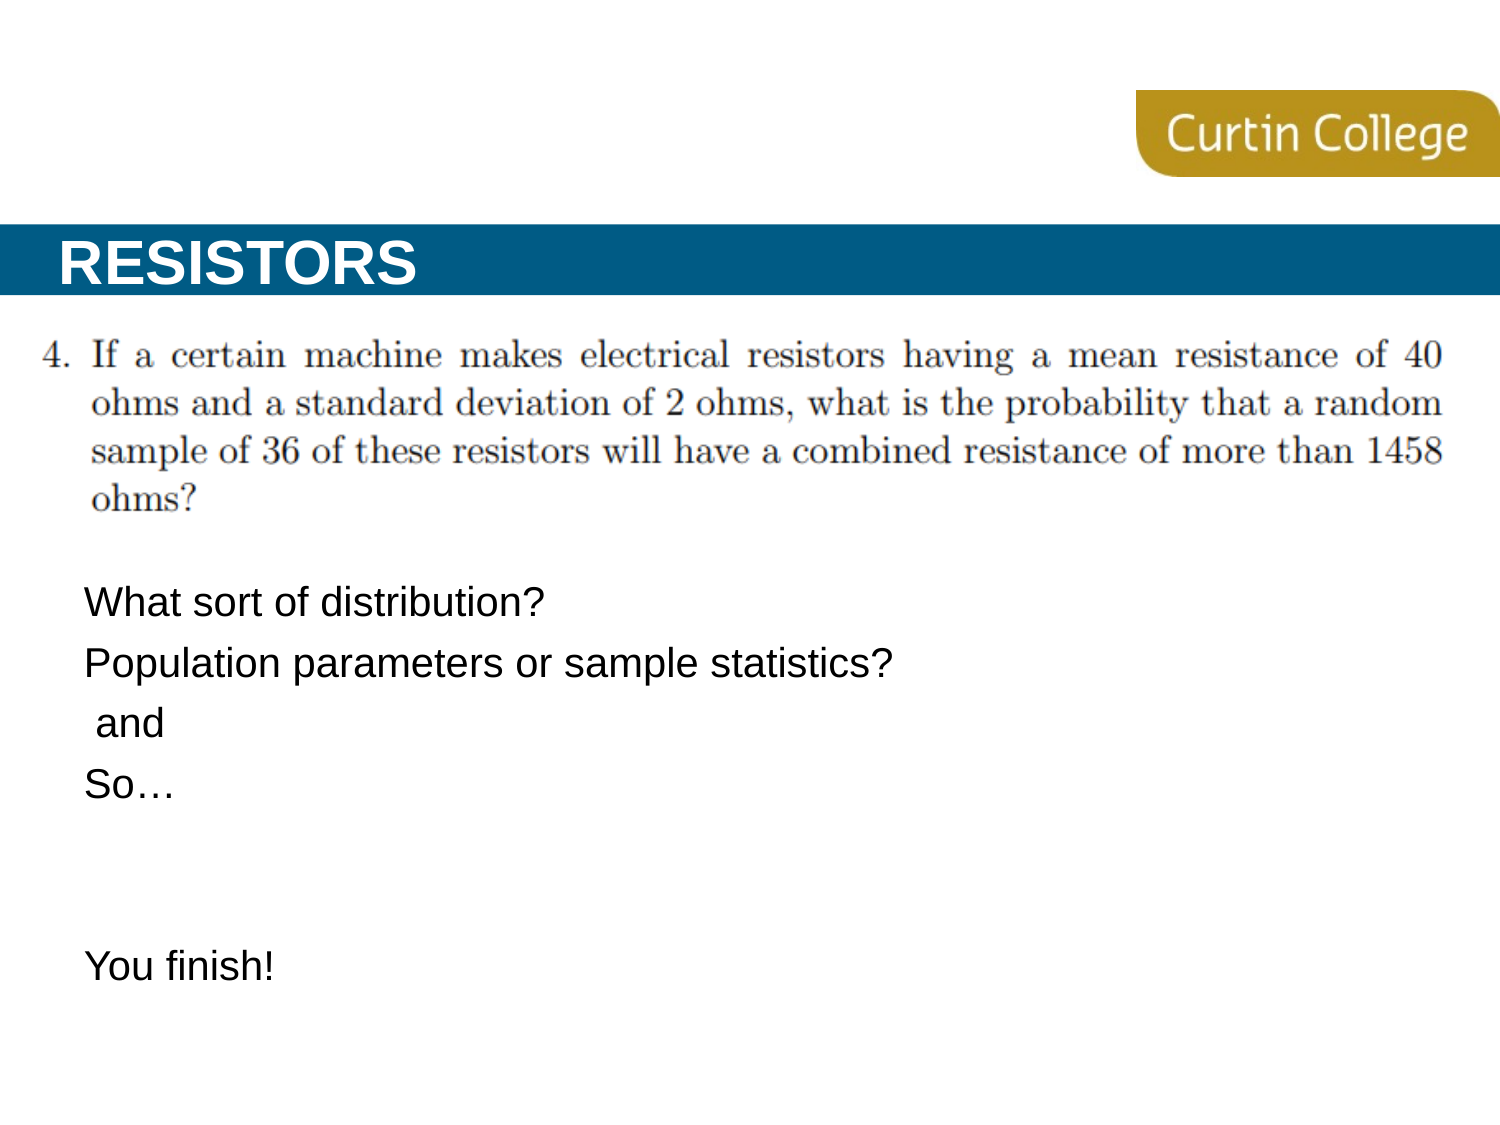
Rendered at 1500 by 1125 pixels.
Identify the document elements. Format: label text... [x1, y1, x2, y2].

picture [1136, 90, 1500, 177]
picture [33, 316, 1463, 536]
title Resistors [0, 224, 1500, 296]
